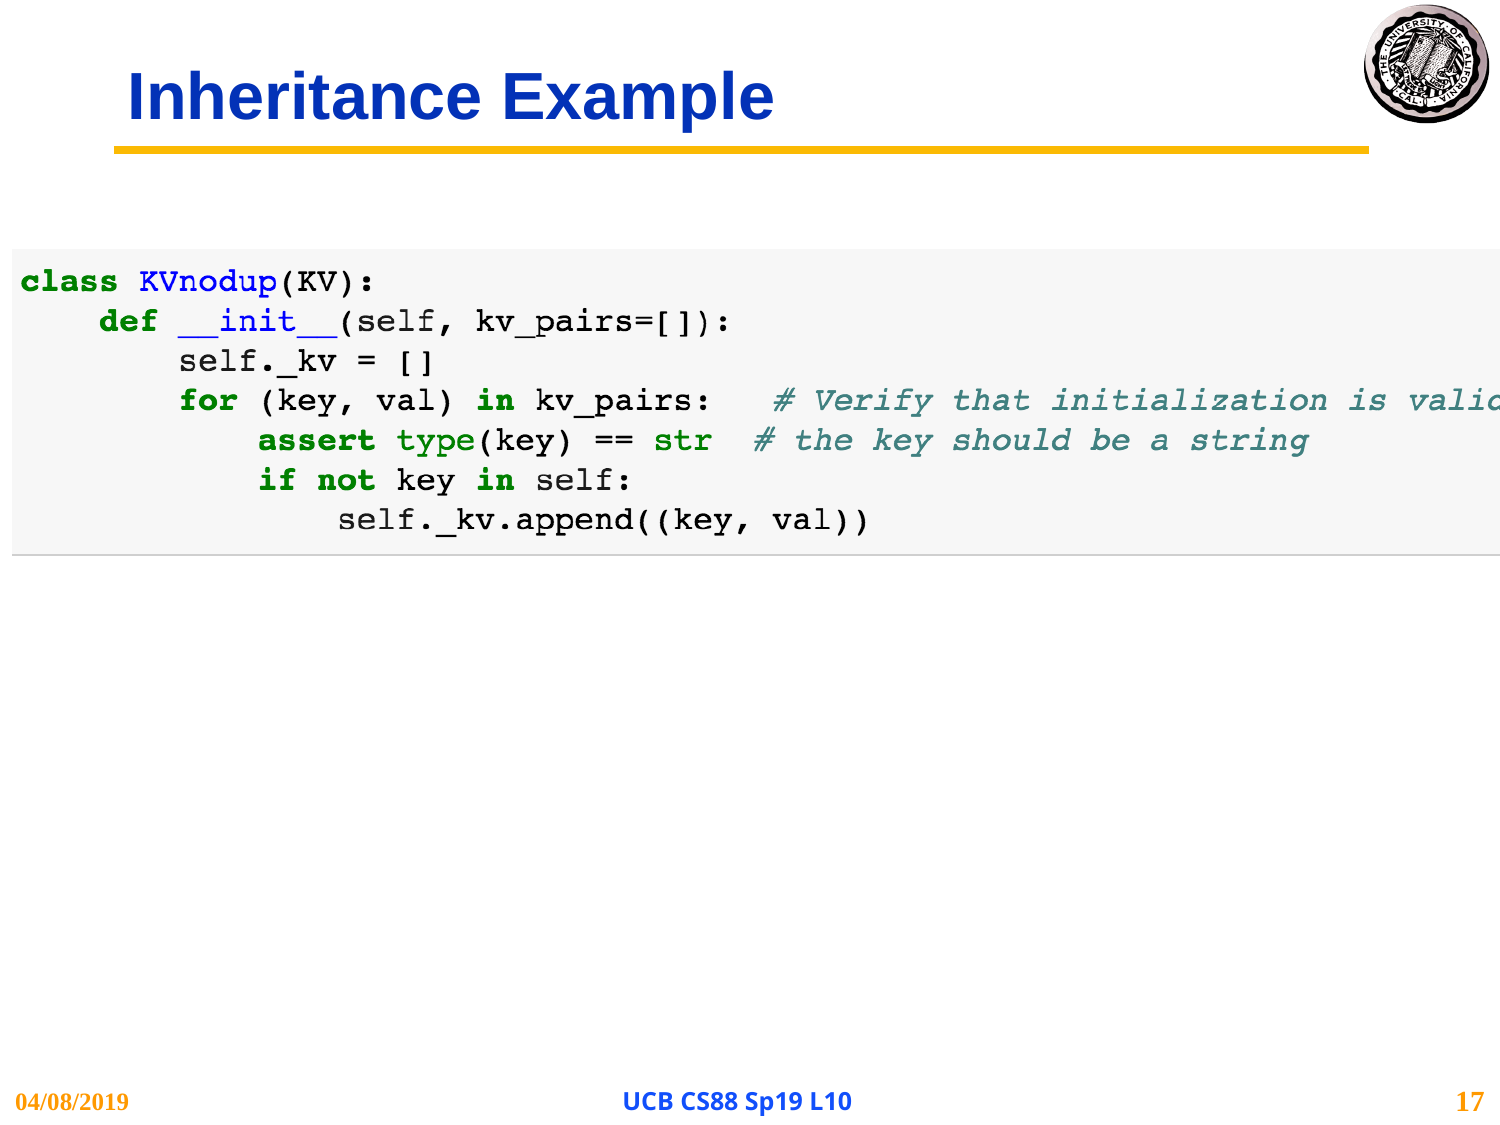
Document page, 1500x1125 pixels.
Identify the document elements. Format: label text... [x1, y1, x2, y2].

footer UCB CS88 Sp19 L10 [500, 1074, 975, 1125]
title Inheritance Example [112, 37, 1375, 159]
picture [12, 249, 1500, 564]
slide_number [0, 1074, 250, 1125]
slide_number 17 [1412, 1074, 1500, 1125]
picture [1350, 0, 1500, 127]
